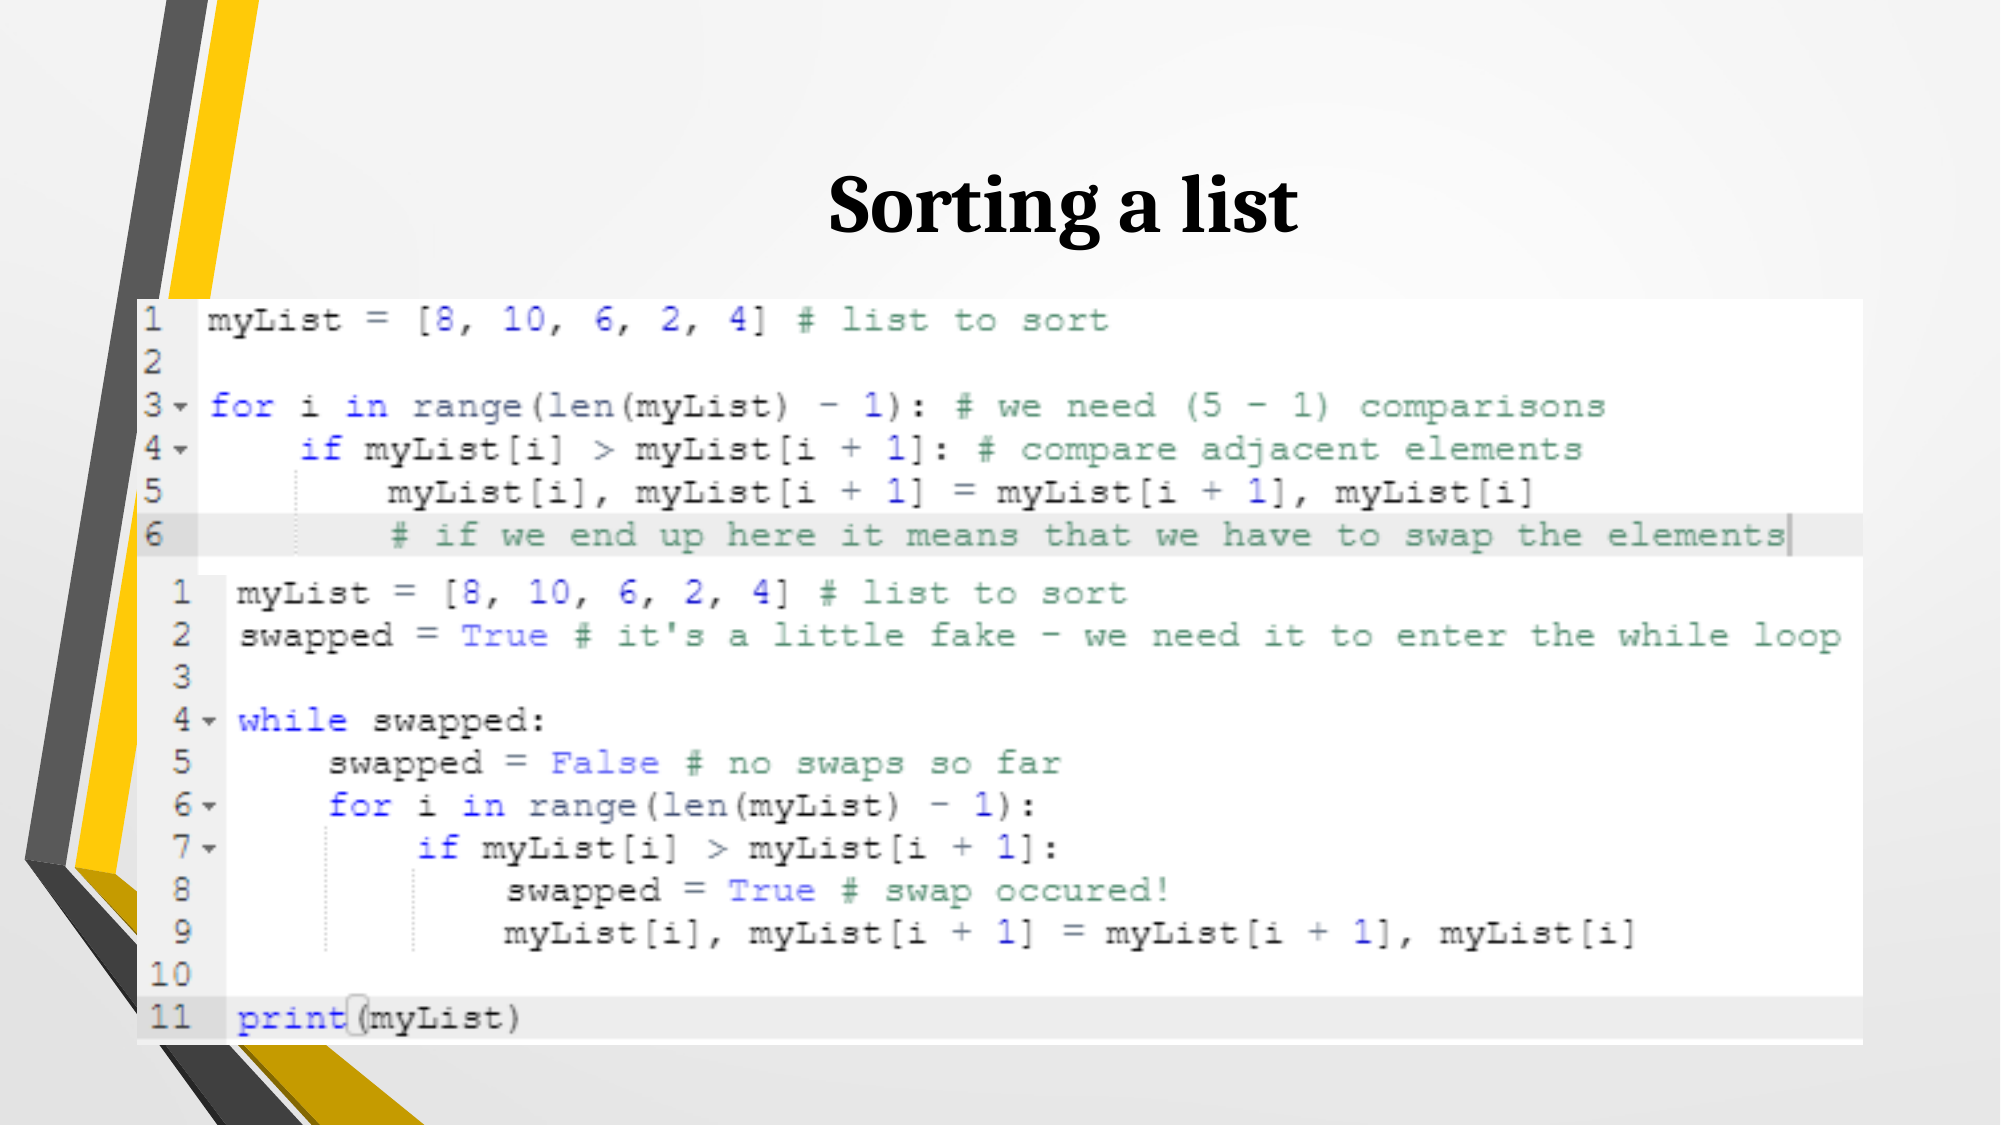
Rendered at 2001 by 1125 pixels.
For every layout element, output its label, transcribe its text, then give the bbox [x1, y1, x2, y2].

title Sorting a list [243, 55, 1887, 343]
picture [137, 299, 1863, 1045]
